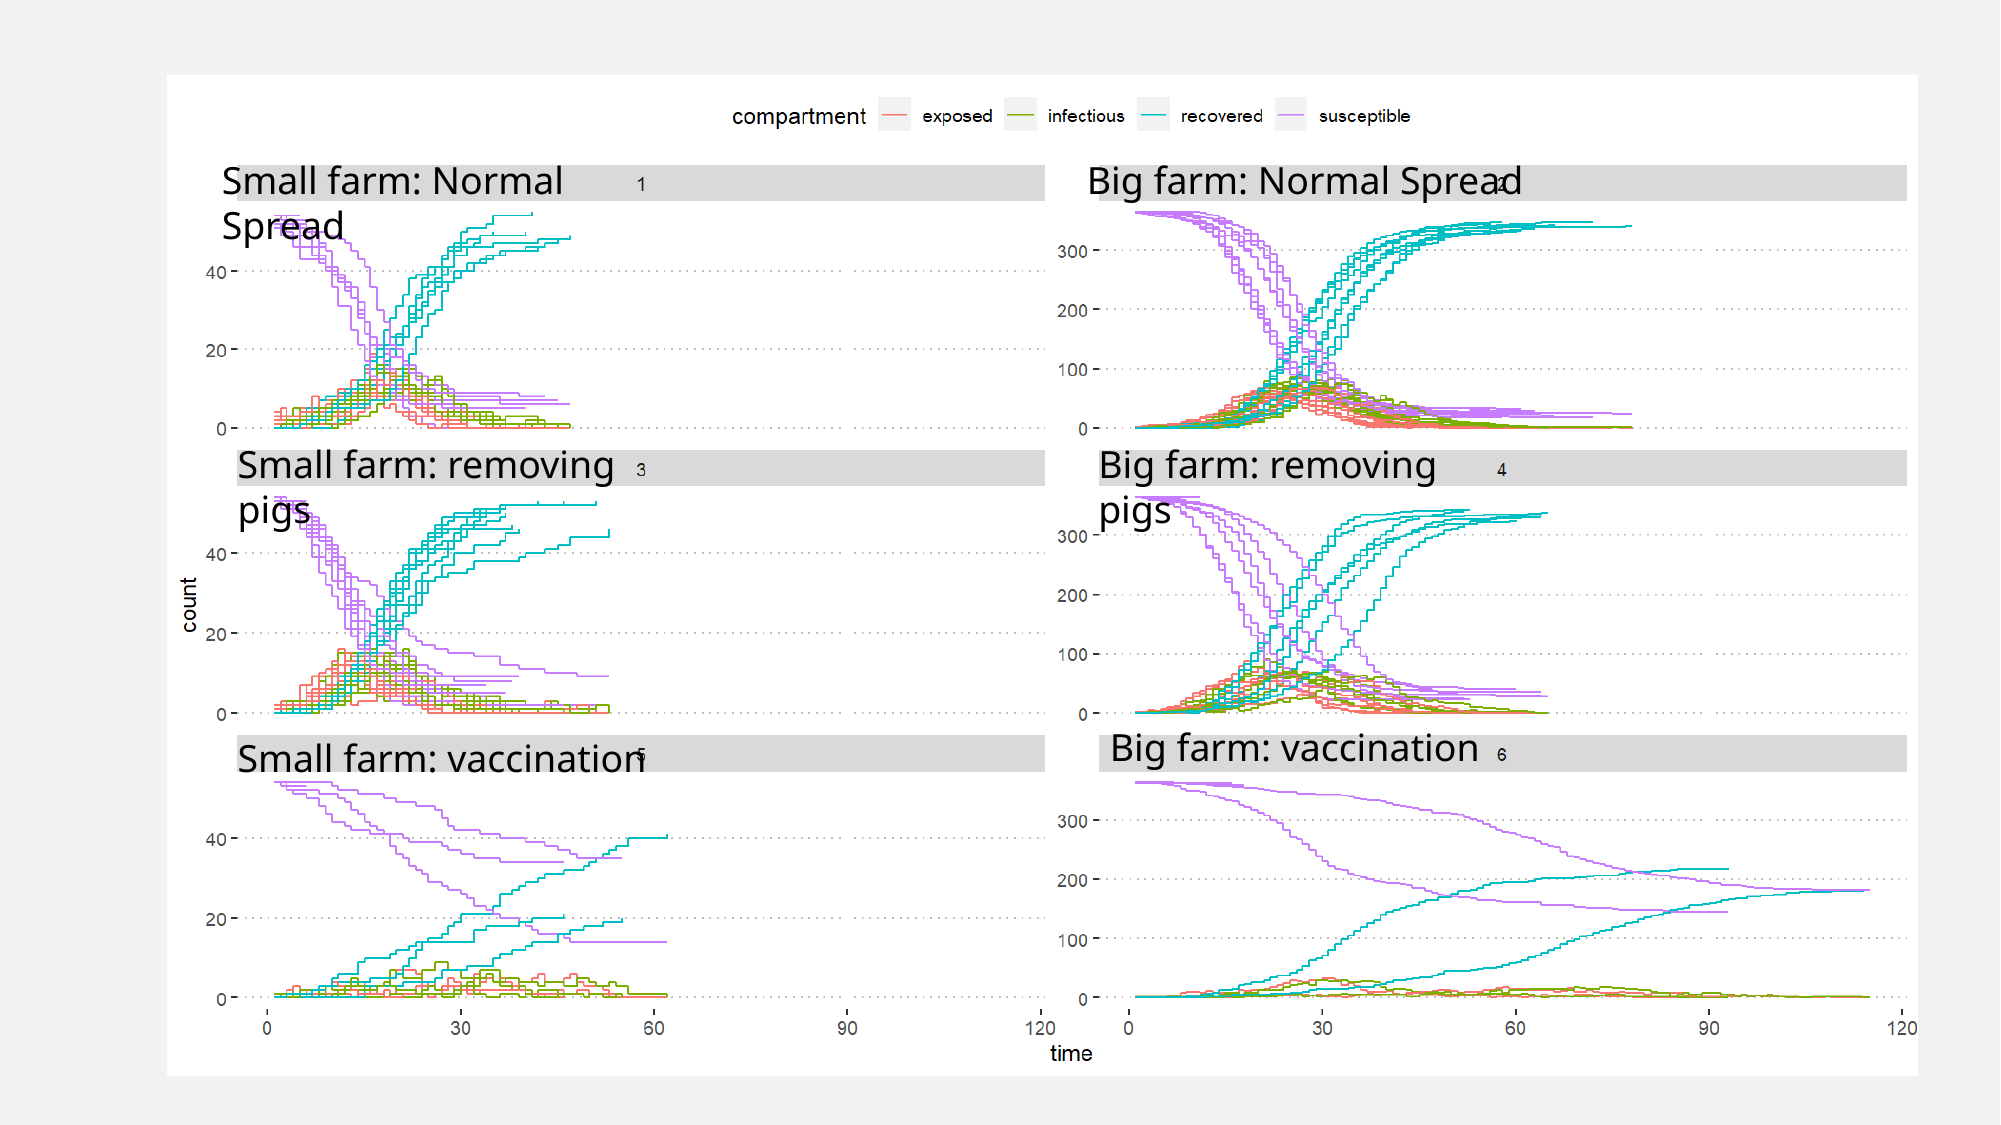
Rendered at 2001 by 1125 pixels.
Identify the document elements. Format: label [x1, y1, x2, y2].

picture [167, 75, 1918, 1076]
